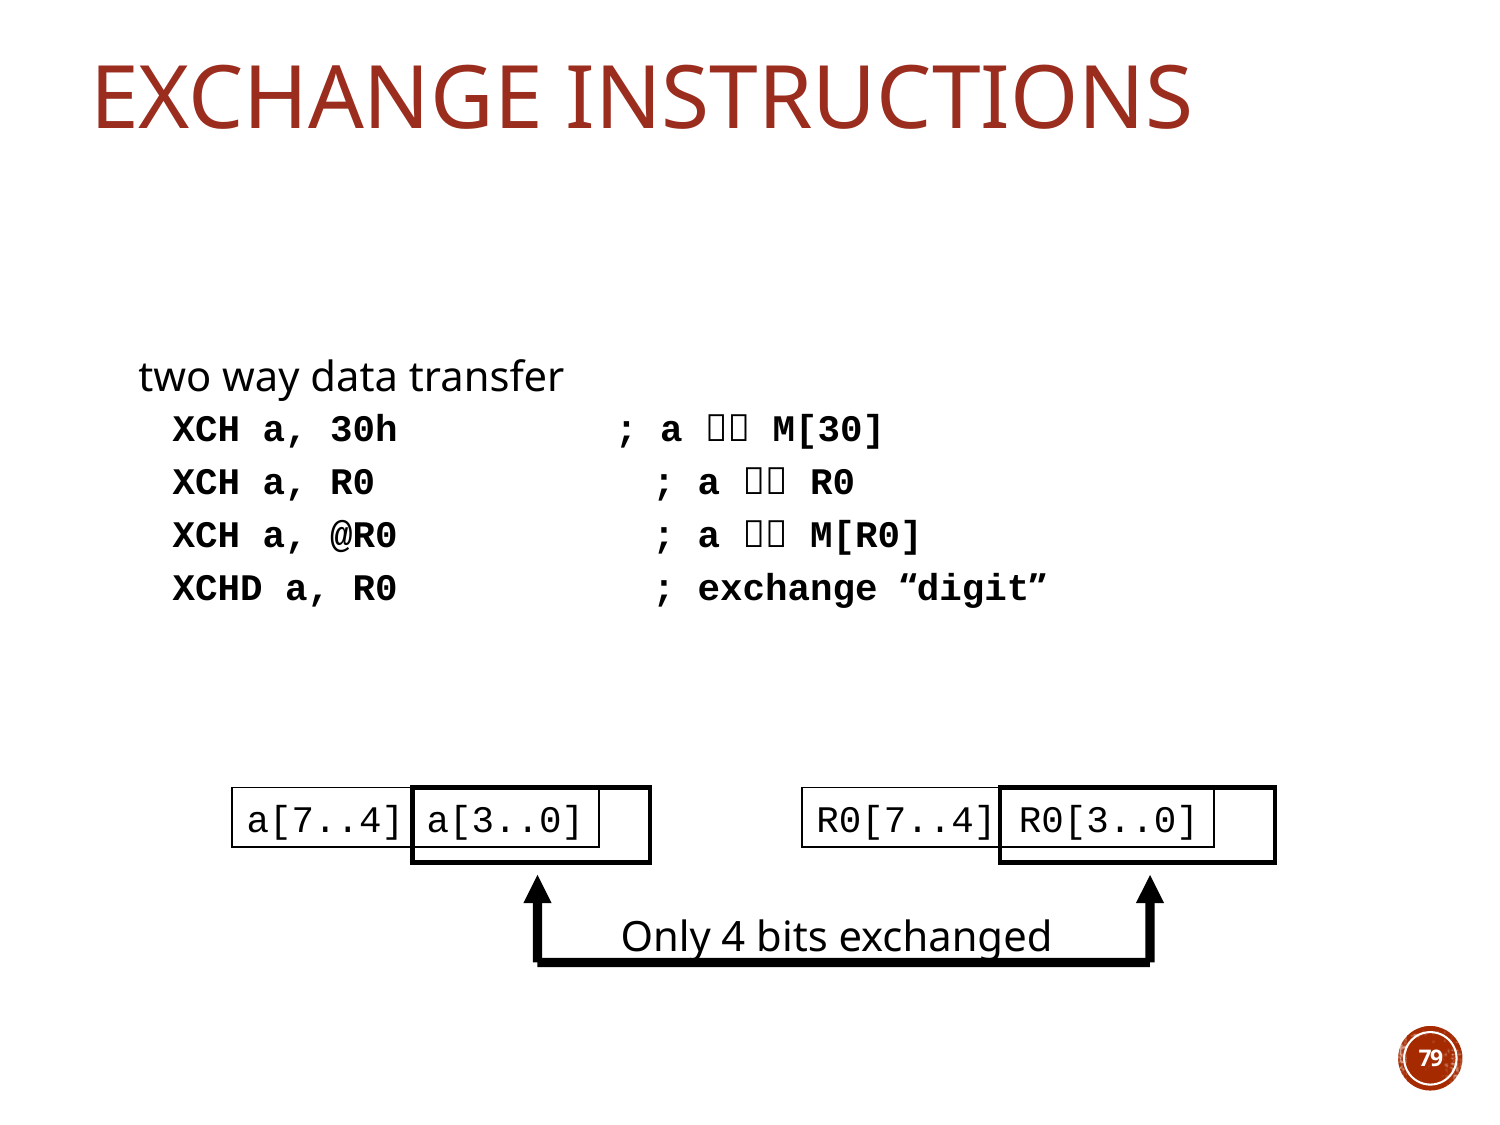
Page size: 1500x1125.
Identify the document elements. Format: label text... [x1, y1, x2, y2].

text_box [1143, 874, 1157, 963]
title Exchange Instructions [75, 45, 1425, 197]
text_box [412, 787, 650, 863]
text_box [999, 787, 1275, 863]
text_box Only 4 bits exchanged [605, 902, 1068, 968]
text_box R0[7..4] R0[3..0] [801, 787, 999, 848]
list two way data transfer XCH a, 30h ; a  M[30] XCH a, R0 ; a  R0 XCH a, @R0 ; a  M[R0] XCHD a, R0 ; exchange “digit” [112, 348, 1388, 1013]
text_box a[7..4] a[3..0] [231, 787, 412, 848]
text_box [531, 874, 544, 962]
slide_number 79 [1391, 1028, 1471, 1089]
